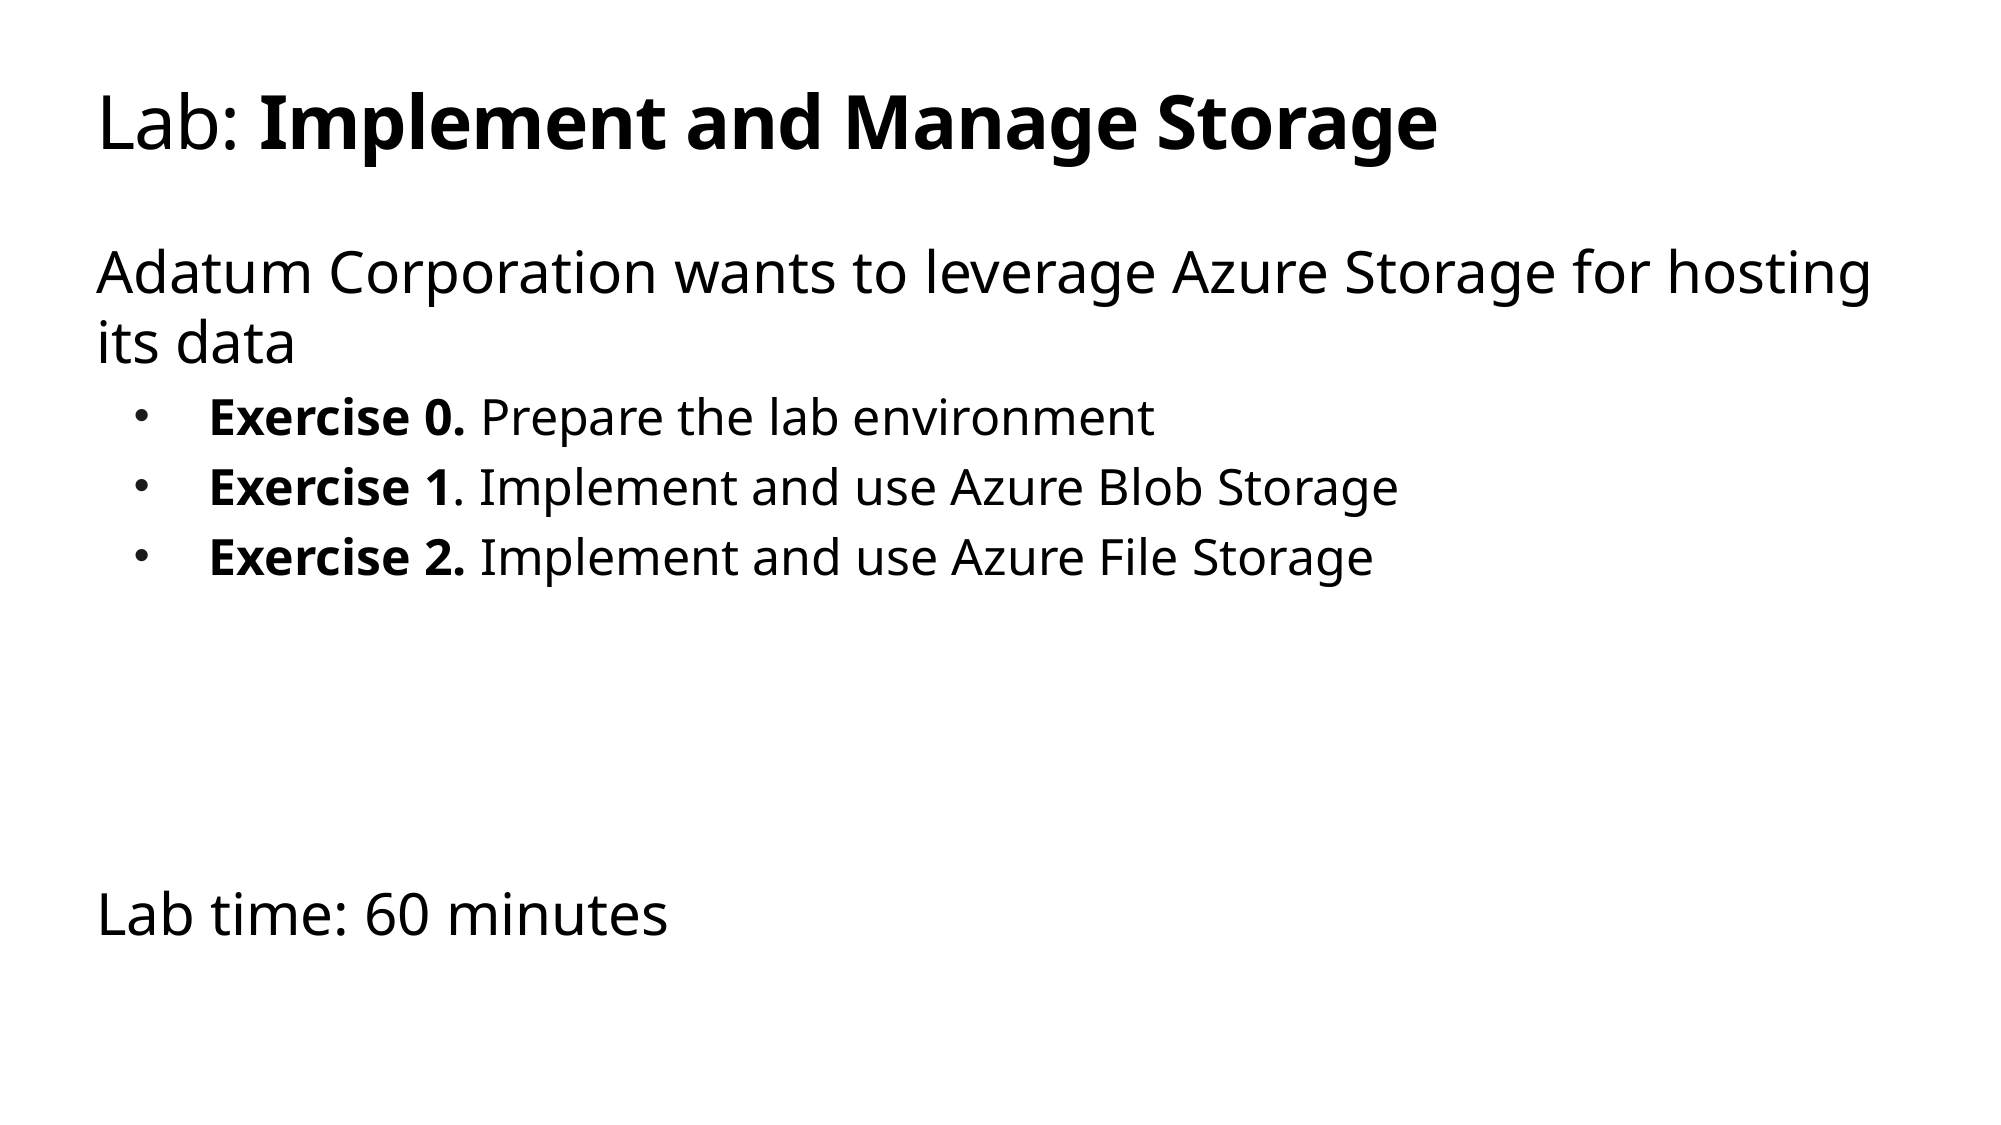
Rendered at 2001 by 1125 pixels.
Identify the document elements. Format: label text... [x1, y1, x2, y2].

title Lab: Implement and Manage Storage [96, 75, 1904, 166]
list Adatum Corporation wants to leverage Azure Storage for hosting its data Exercise 0. Prepare the lab environment Exercise 1. Implement and use Azure Blob Storage Exercise 2. Implement and use Azure File Storage Lab time: 60 minutes [96, 235, 1904, 971]
